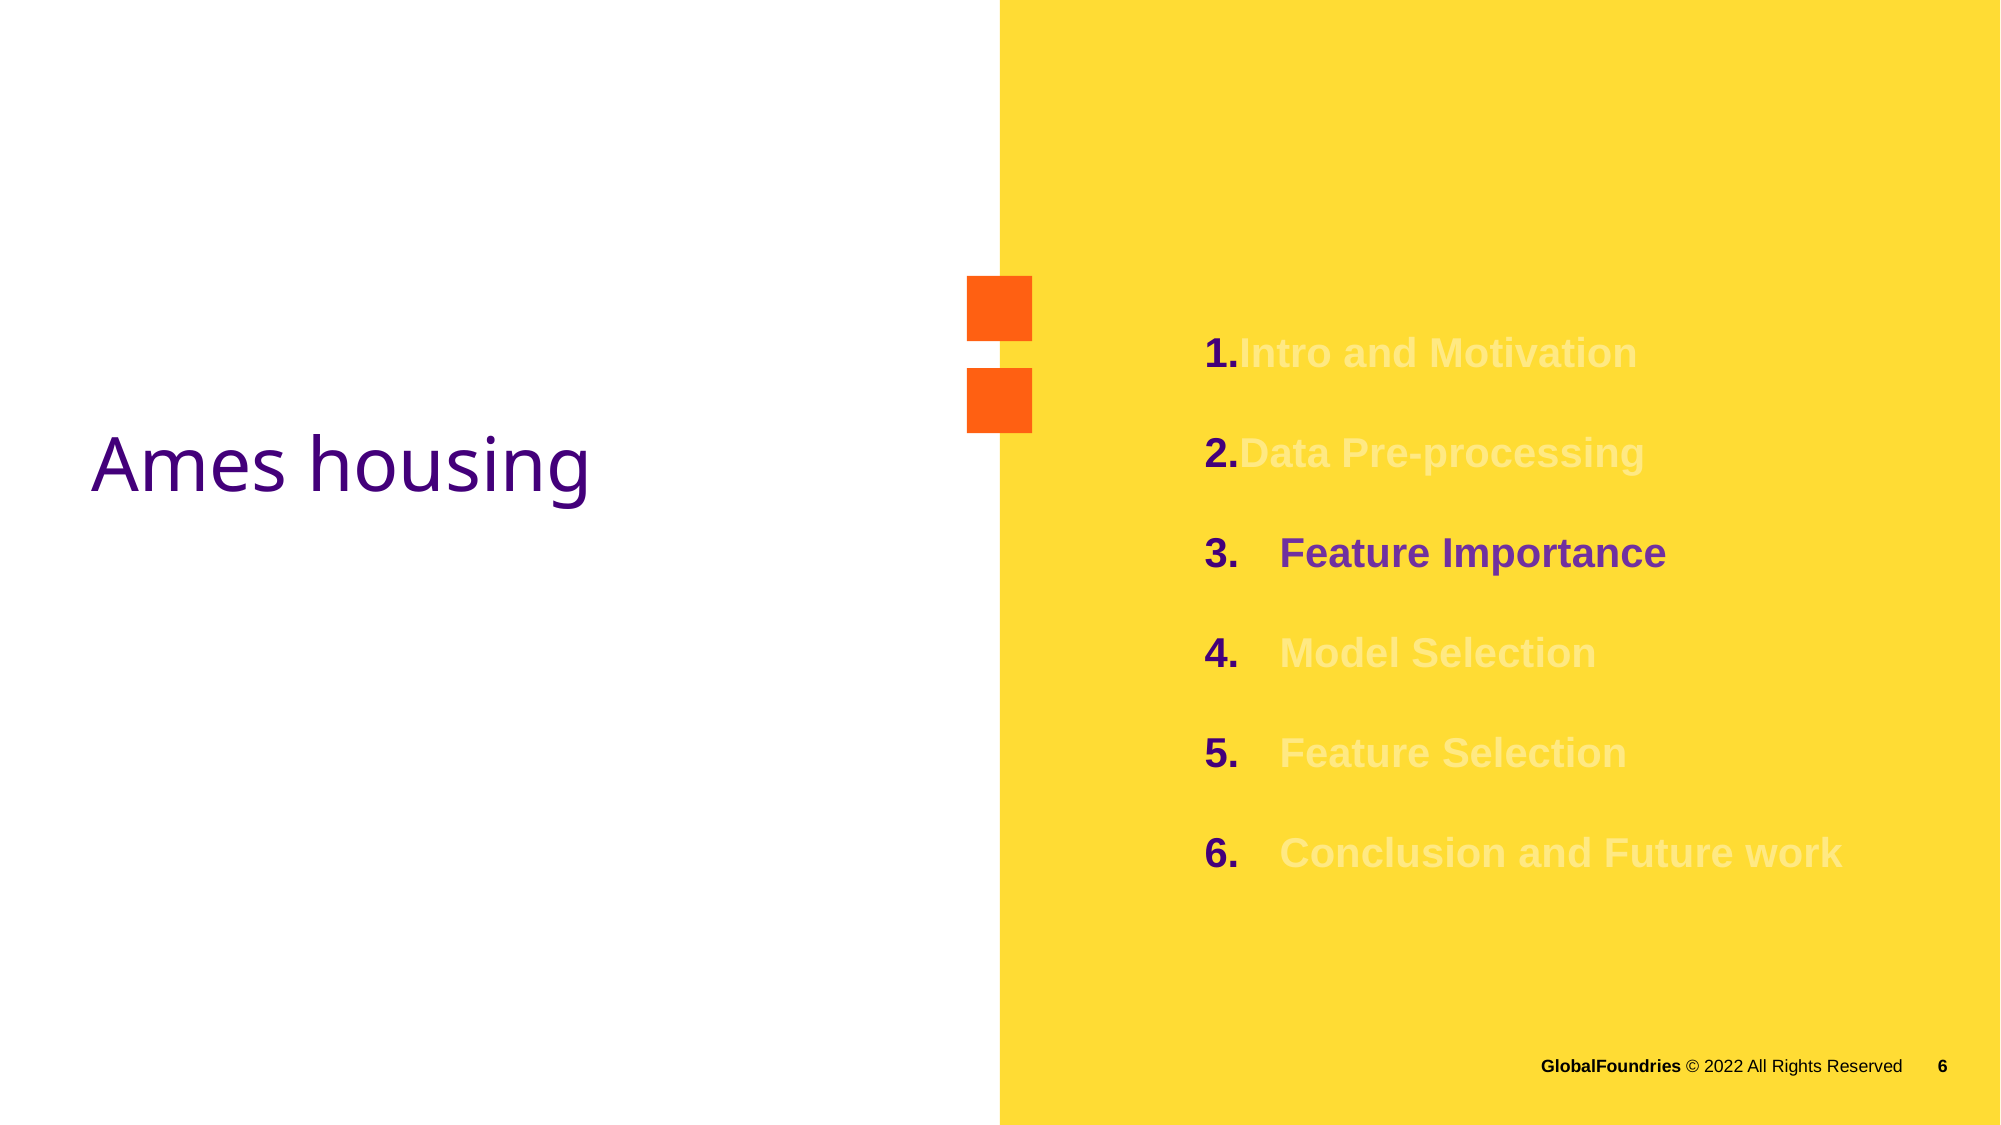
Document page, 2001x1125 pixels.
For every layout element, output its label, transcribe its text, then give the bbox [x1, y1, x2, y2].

list Intro and Motivation Data Pre-processing Feature Importance Model Selection Feature Selection Conclusion and Future work [1204, 275, 1865, 911]
list Ames housing [76, 156, 781, 766]
